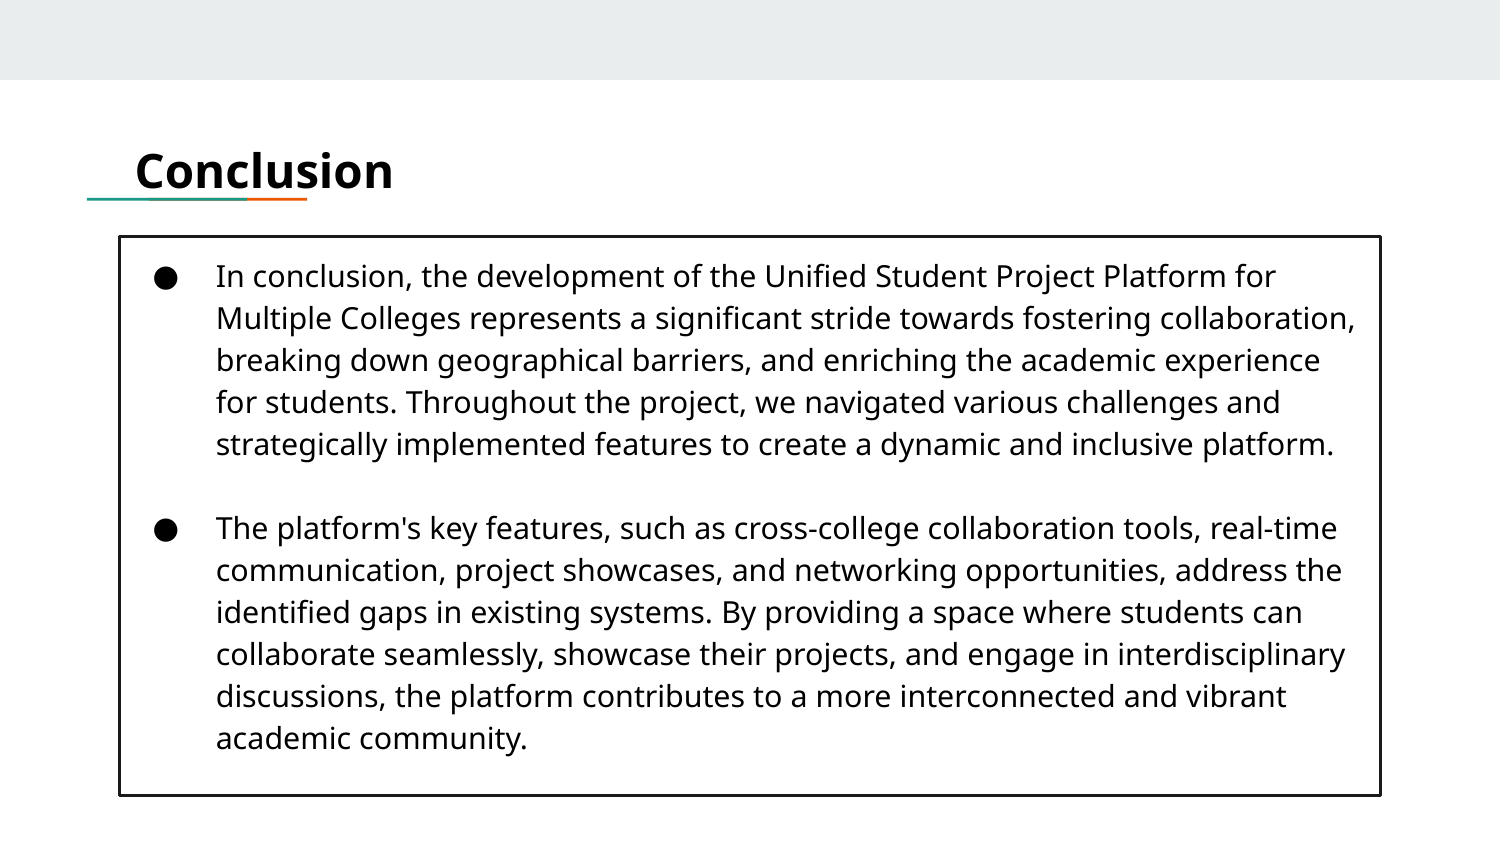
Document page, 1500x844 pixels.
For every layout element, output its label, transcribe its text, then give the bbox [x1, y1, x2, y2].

title Conclusion [119, 91, 1381, 180]
list In conclusion, the development of the Unified Student Project Platform for Multiple Colleges represents a significant stride towards fostering collaboration, breaking down geographical barriers, and enriching the academic experience for students. Throughout the project, we navigated various challenges and strategically implemented features to create a dynamic and inclusive platform. The platform's key features, such as cross-college collaboration tools, real-time communication, project showcases, and networking opportunities, address the identified gaps in existing systems. By providing a space where students can collaborate seamlessly, showcase their projects, and engage in interdisciplinary discussions, the platform contributes to a more interconnected and vibrant academic community. [119, 236, 1381, 796]
